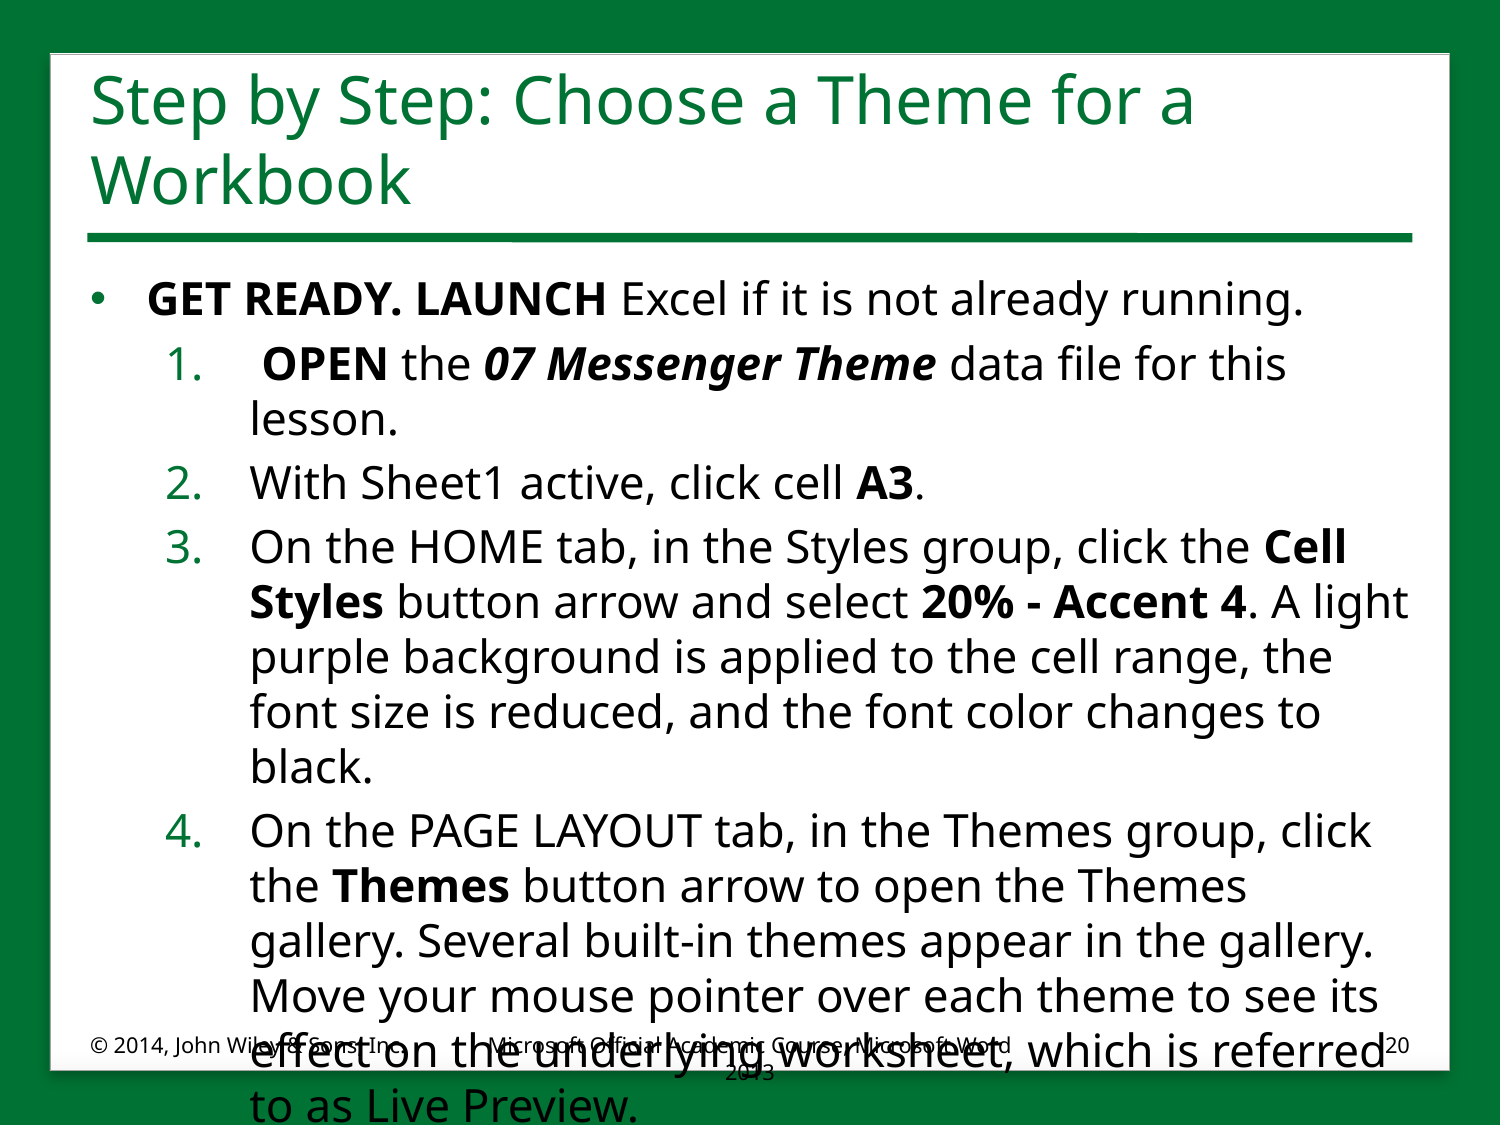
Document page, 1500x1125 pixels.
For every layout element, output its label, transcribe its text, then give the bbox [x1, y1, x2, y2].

title Step by Step: Choose a Theme for a Workbook [74, 74, 1426, 226]
footer Microsoft Official Academic Course, Microsoft Word 2013 [449, 1024, 1051, 1103]
slide_number © 2014, John Wiley & Sons, Inc. [74, 1024, 426, 1103]
slide_number 20 [1074, 1024, 1426, 1103]
list GET READY. LAUNCH Excel if it is not already running. OPEN the 07 Messenger Theme data file for this lesson. With Sheet1 active, click cell A3. On the HOME tab, in the Styles group, click the Cell Styles button arrow and select 20% - Accent 4. A light purple background is applied to the cell range, the font size is reduced, and the font color changes to black. On the PAGE LAYOUT tab, in the Themes group, click the Themes button arrow to open the Themes gallery. Several built-in themes appear in the gallery. Move your mouse pointer over each theme to see its effect on the underlying worksheet, which is referred to as Live Preview. [75, 262, 1425, 1063]
